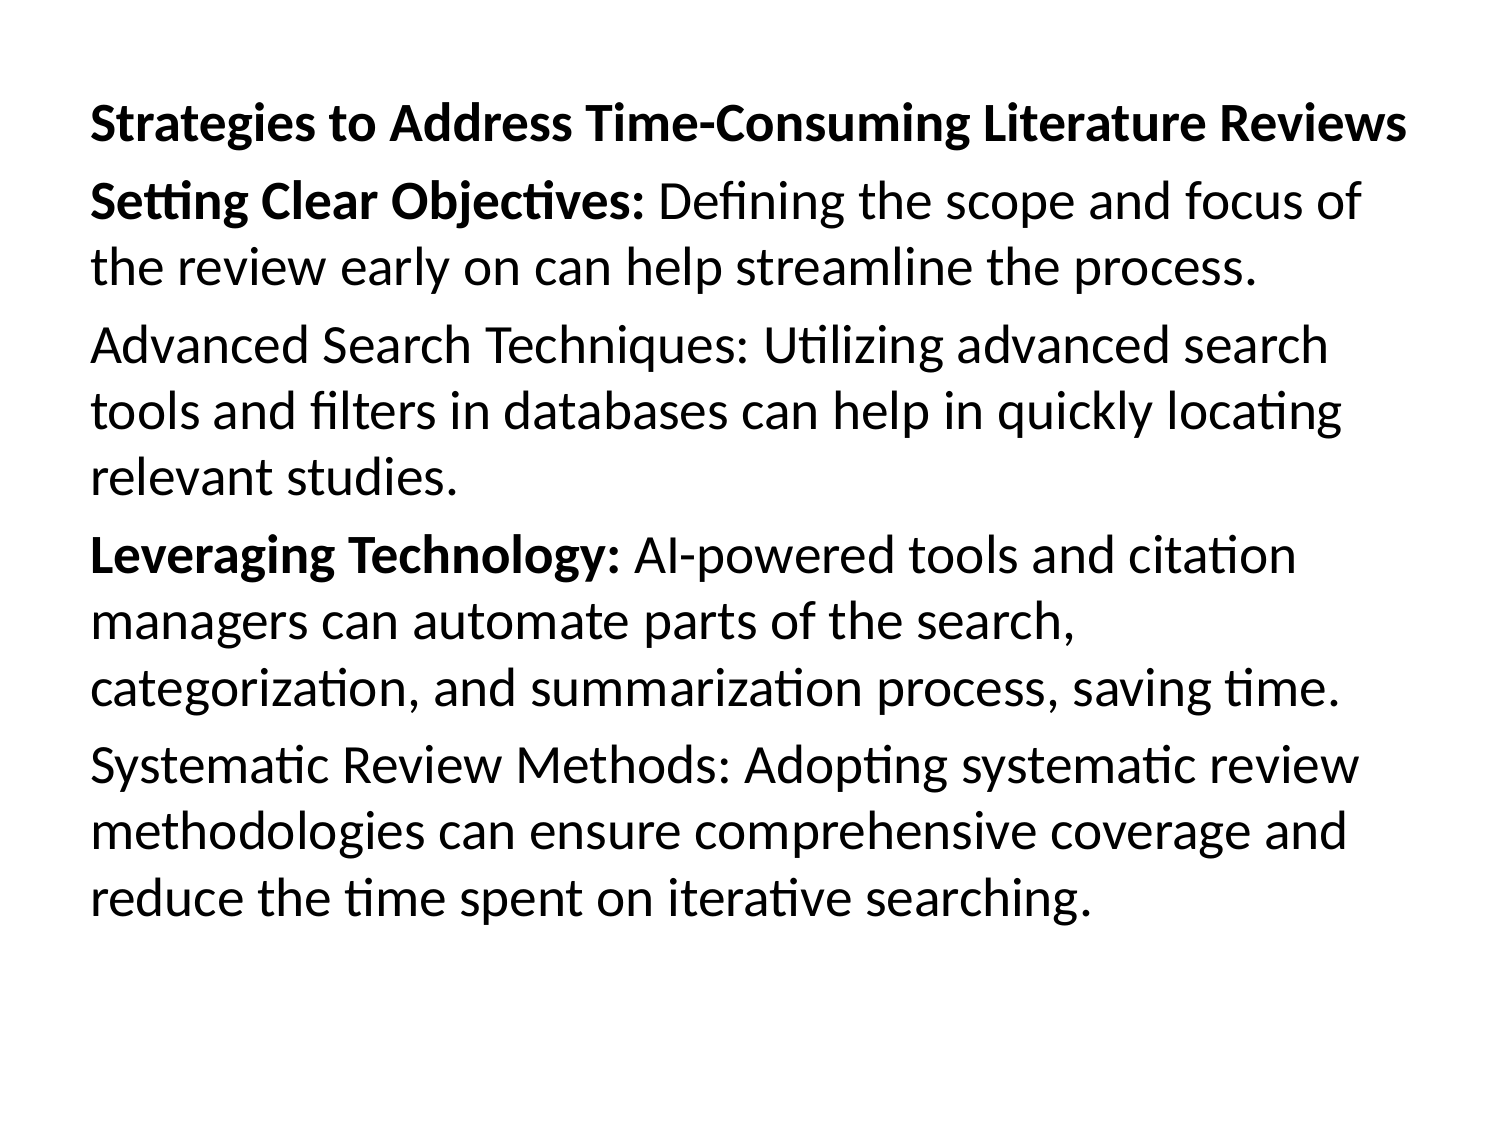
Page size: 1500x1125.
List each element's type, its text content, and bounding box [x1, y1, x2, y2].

list Strategies to Address Time-Consuming Literature Reviews Setting Clear Objectives: Defining the scope and focus of the review early on can help streamline the process. Advanced Search Techniques: Utilizing advanced search tools and filters in databases can help in quickly locating relevant studies. Leveraging Technology: AI-powered tools and citation managers can automate parts of the search, categorization, and summarization process, saving time. Systematic Review Methods: Adopting systematic review methodologies can ensure comprehensive coverage and reduce the time spent on iterative searching. [75, 79, 1425, 1005]
